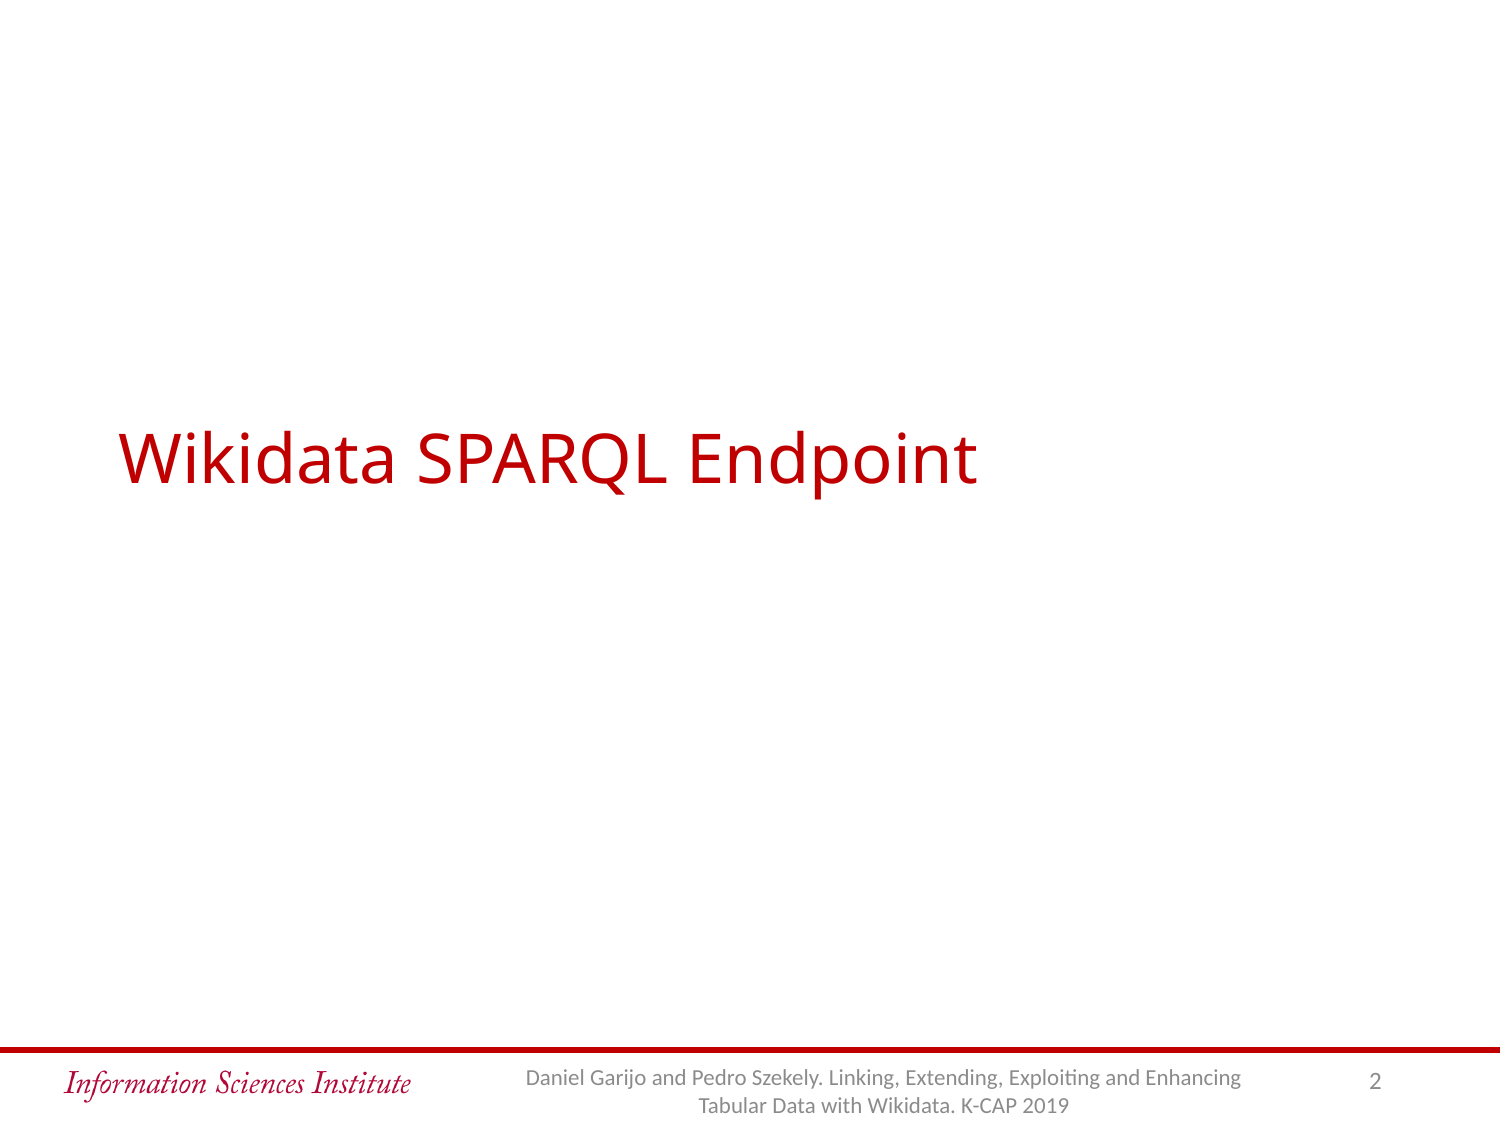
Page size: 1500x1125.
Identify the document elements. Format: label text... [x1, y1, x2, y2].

footer Daniel Garijo and Pedro Szekely. Linking, Extending, Exploiting and Enhancing Tabular Data with Wikidata. K-CAP 2019 [484, 1060, 1285, 1121]
picture [63, 1070, 411, 1103]
title Wikidata SPARQL Endpoint [103, 352, 1397, 571]
slide_number 2 [1059, 1049, 1397, 1110]
